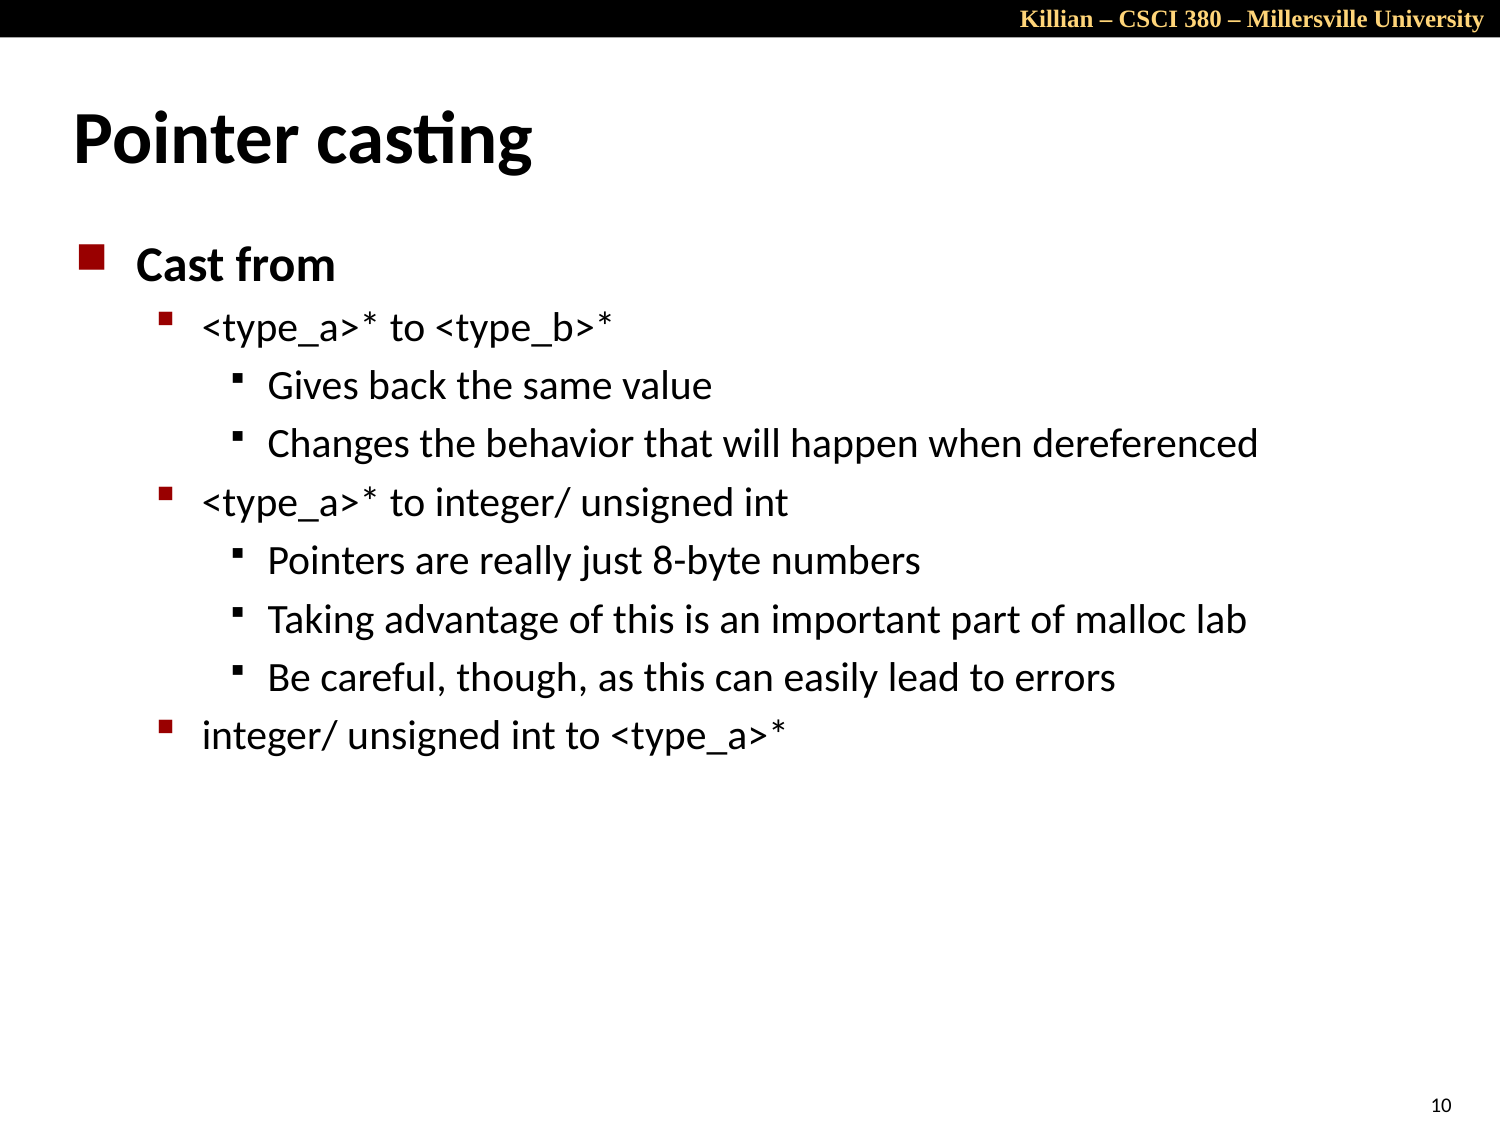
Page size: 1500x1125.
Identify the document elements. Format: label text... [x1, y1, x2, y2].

list Cast from <type_a>* to <type_b>* Gives back the same value Changes the behavior that will happen when dereferenced <type_a>* to integer/ unsigned int Pointers are really just 8-byte numbers Taking advantage of this is an important part of malloc lab Be careful, though, as this can easily lead to errors integer/ unsigned int to <type_a>* [64, 223, 1361, 1040]
title Pointer casting [58, 71, 1305, 197]
